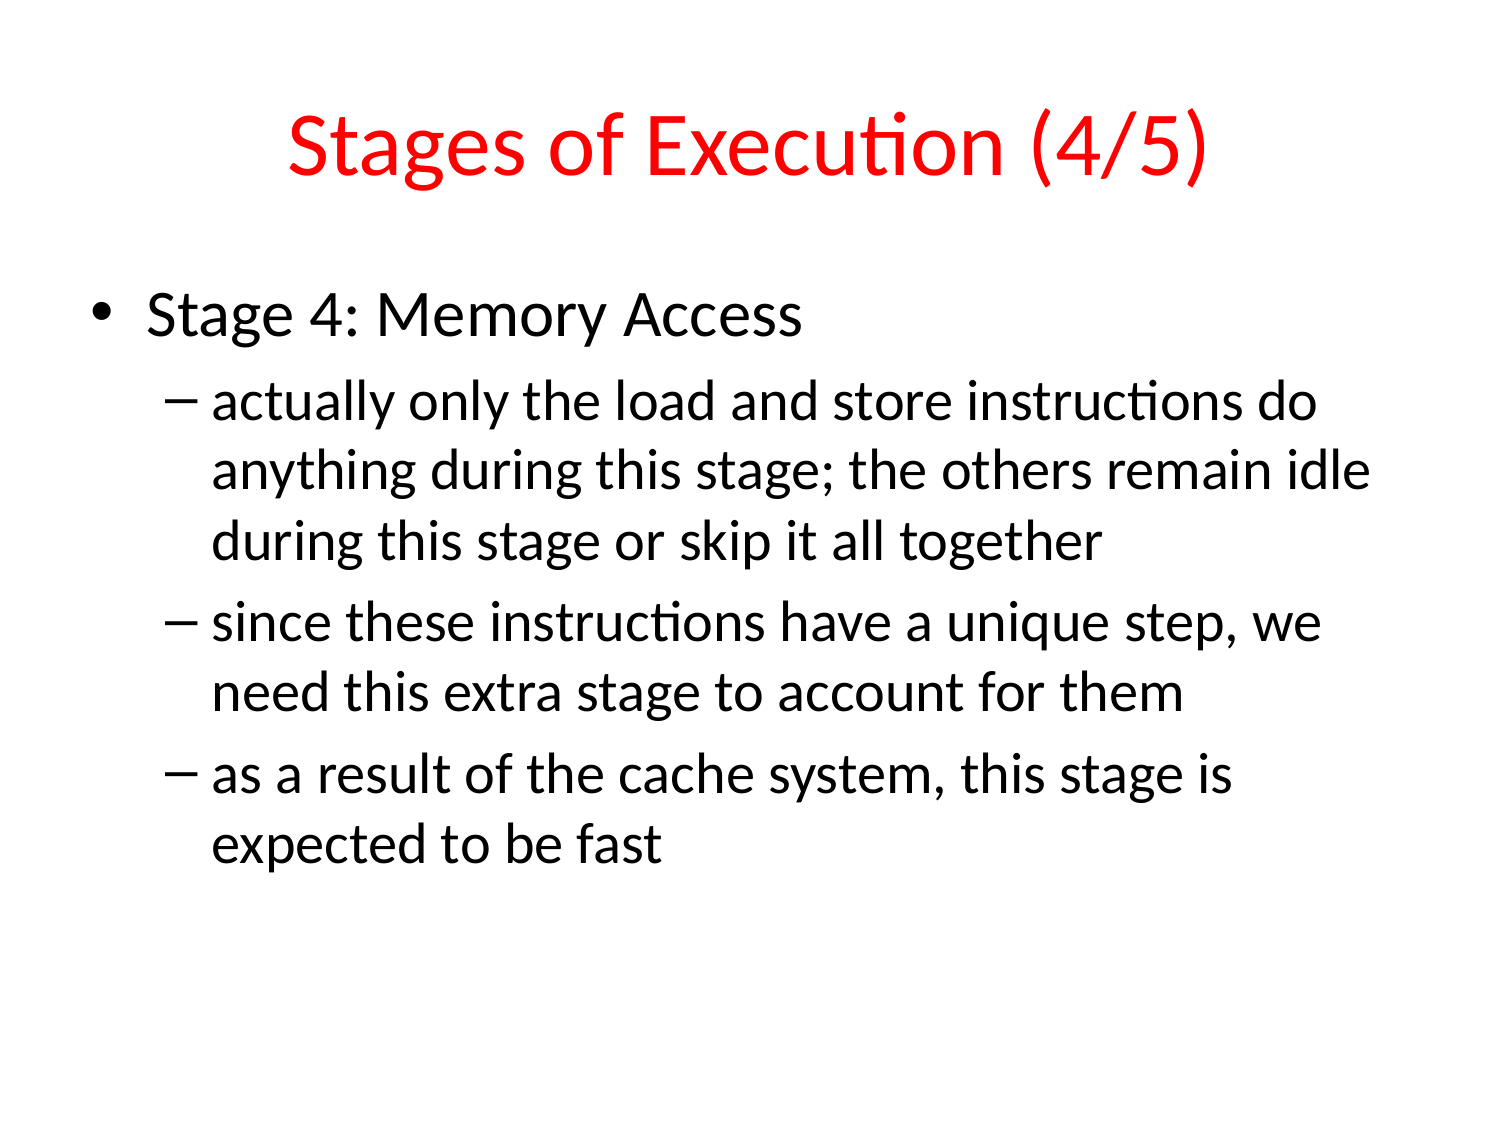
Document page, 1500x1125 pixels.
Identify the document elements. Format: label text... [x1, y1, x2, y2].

title Stages of Execution (4/5) [75, 45, 1425, 233]
list Stage 4: Memory Access actually only the load and store instructions do anything during this stage; the others remain idle during this stage or skip it all together since these instructions have a unique step, we need this extra stage to account for them as a result of the cache system, this stage is expected to be fast [75, 262, 1425, 1005]
